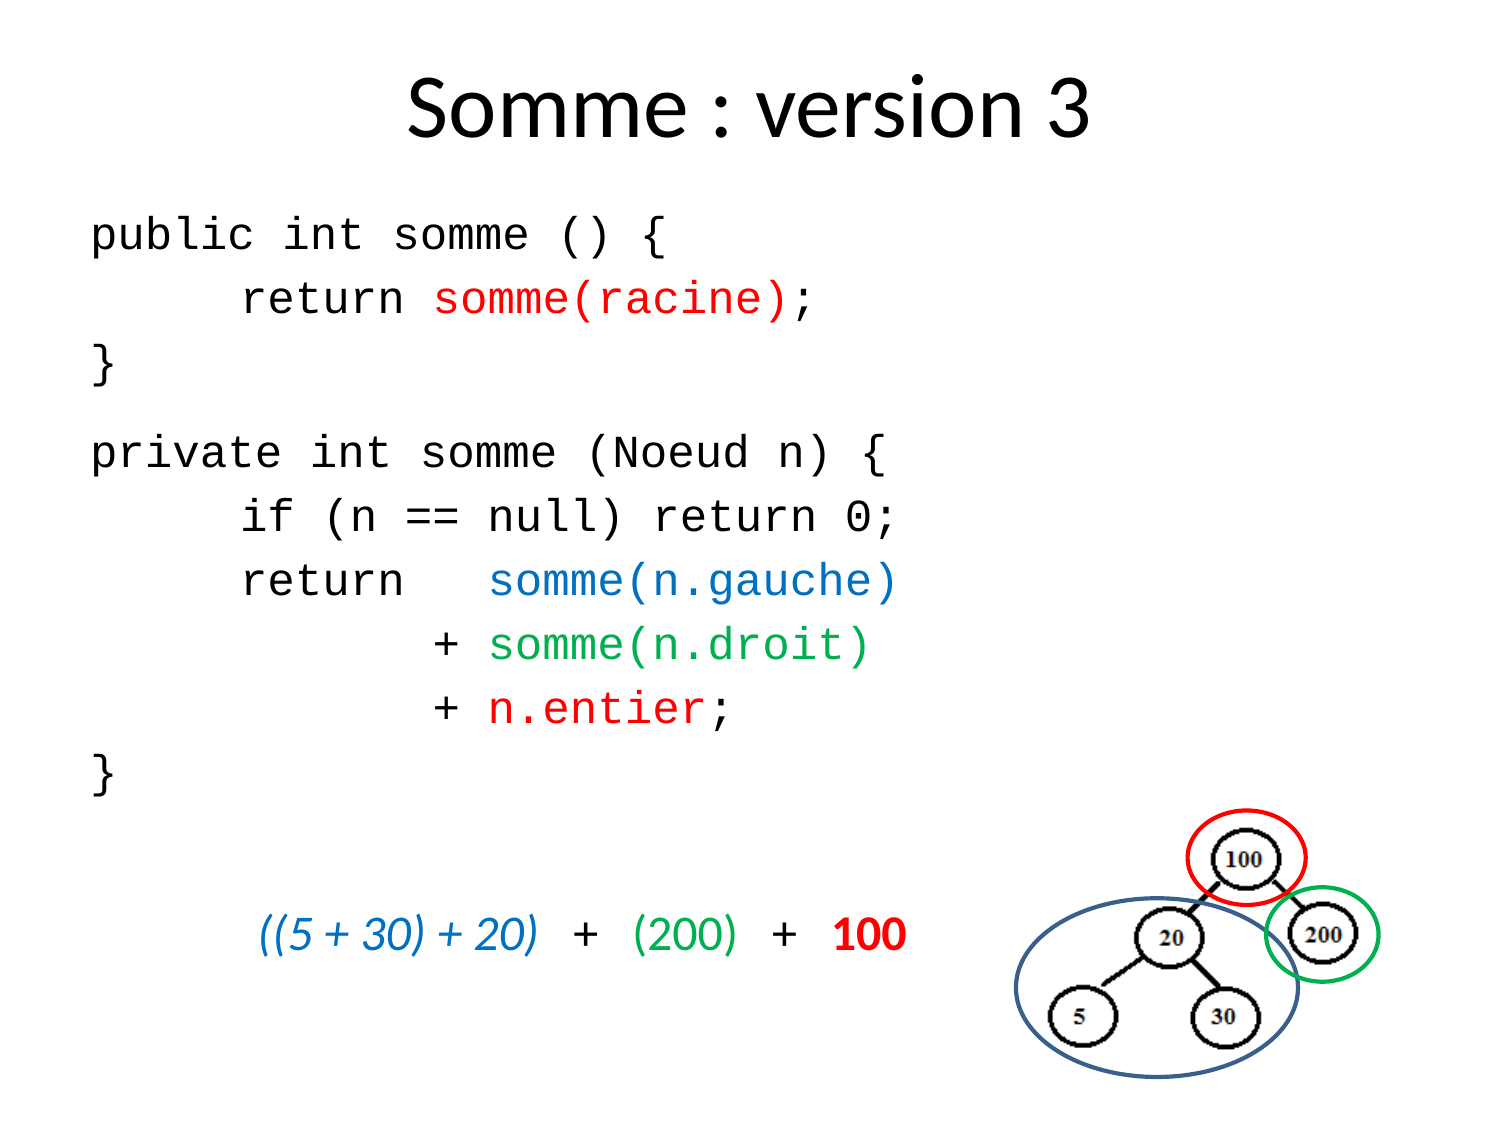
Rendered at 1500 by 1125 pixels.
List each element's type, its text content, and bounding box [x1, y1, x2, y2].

list public int somme () { return somme(racine); } private int somme (Noeud n) { if (n == null) return 0; return somme(n.gauche) + somme(n.droit) + n.entier; } [75, 196, 1425, 939]
text_box ((5 + 30) + 20) + (200) + 100 [242, 892, 1004, 992]
title Somme : version 3 [75, 7, 1425, 195]
picture [1009, 814, 1404, 1070]
text_box [1220, 808, 1273, 813]
